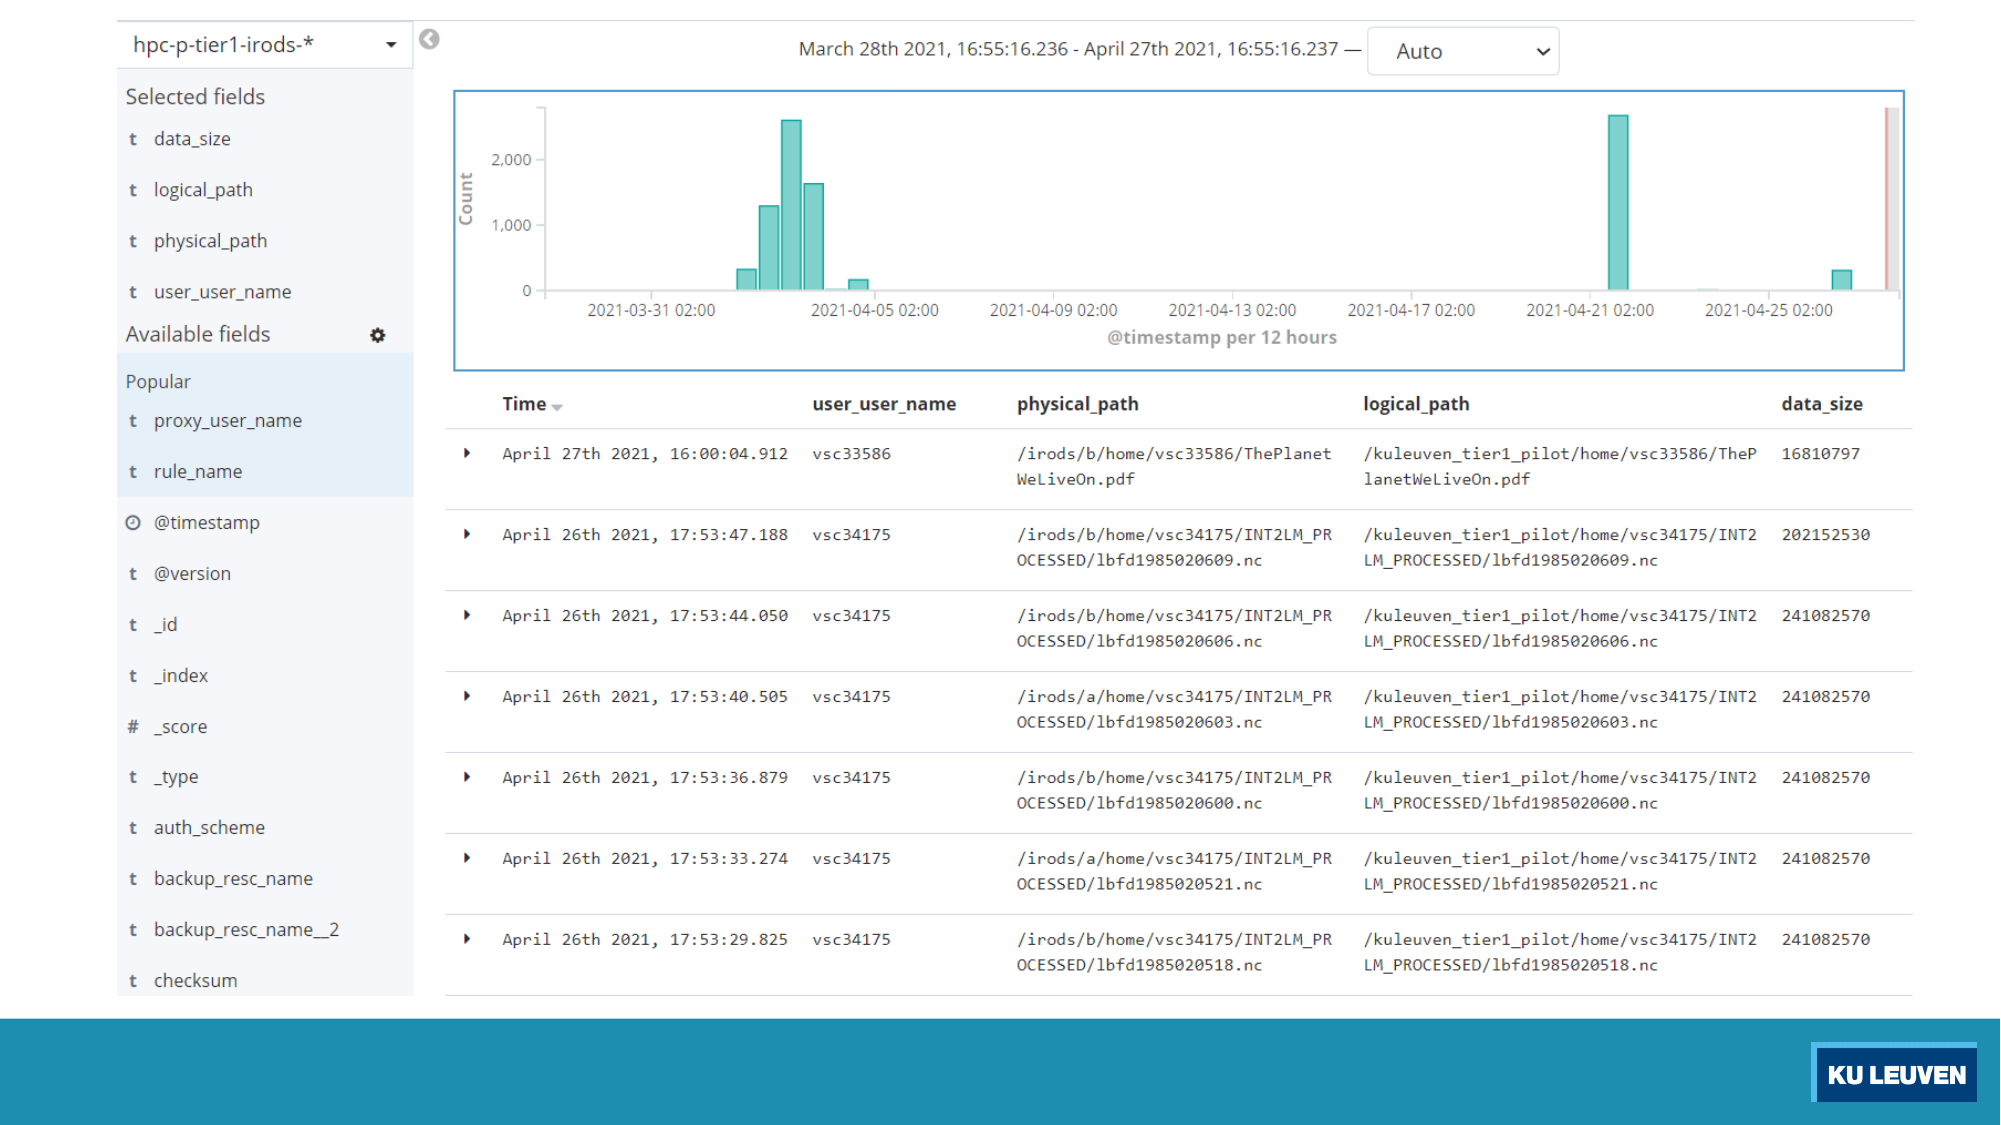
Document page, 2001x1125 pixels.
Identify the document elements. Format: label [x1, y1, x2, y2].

picture [1811, 1042, 1977, 1102]
picture [117, 20, 1915, 996]
